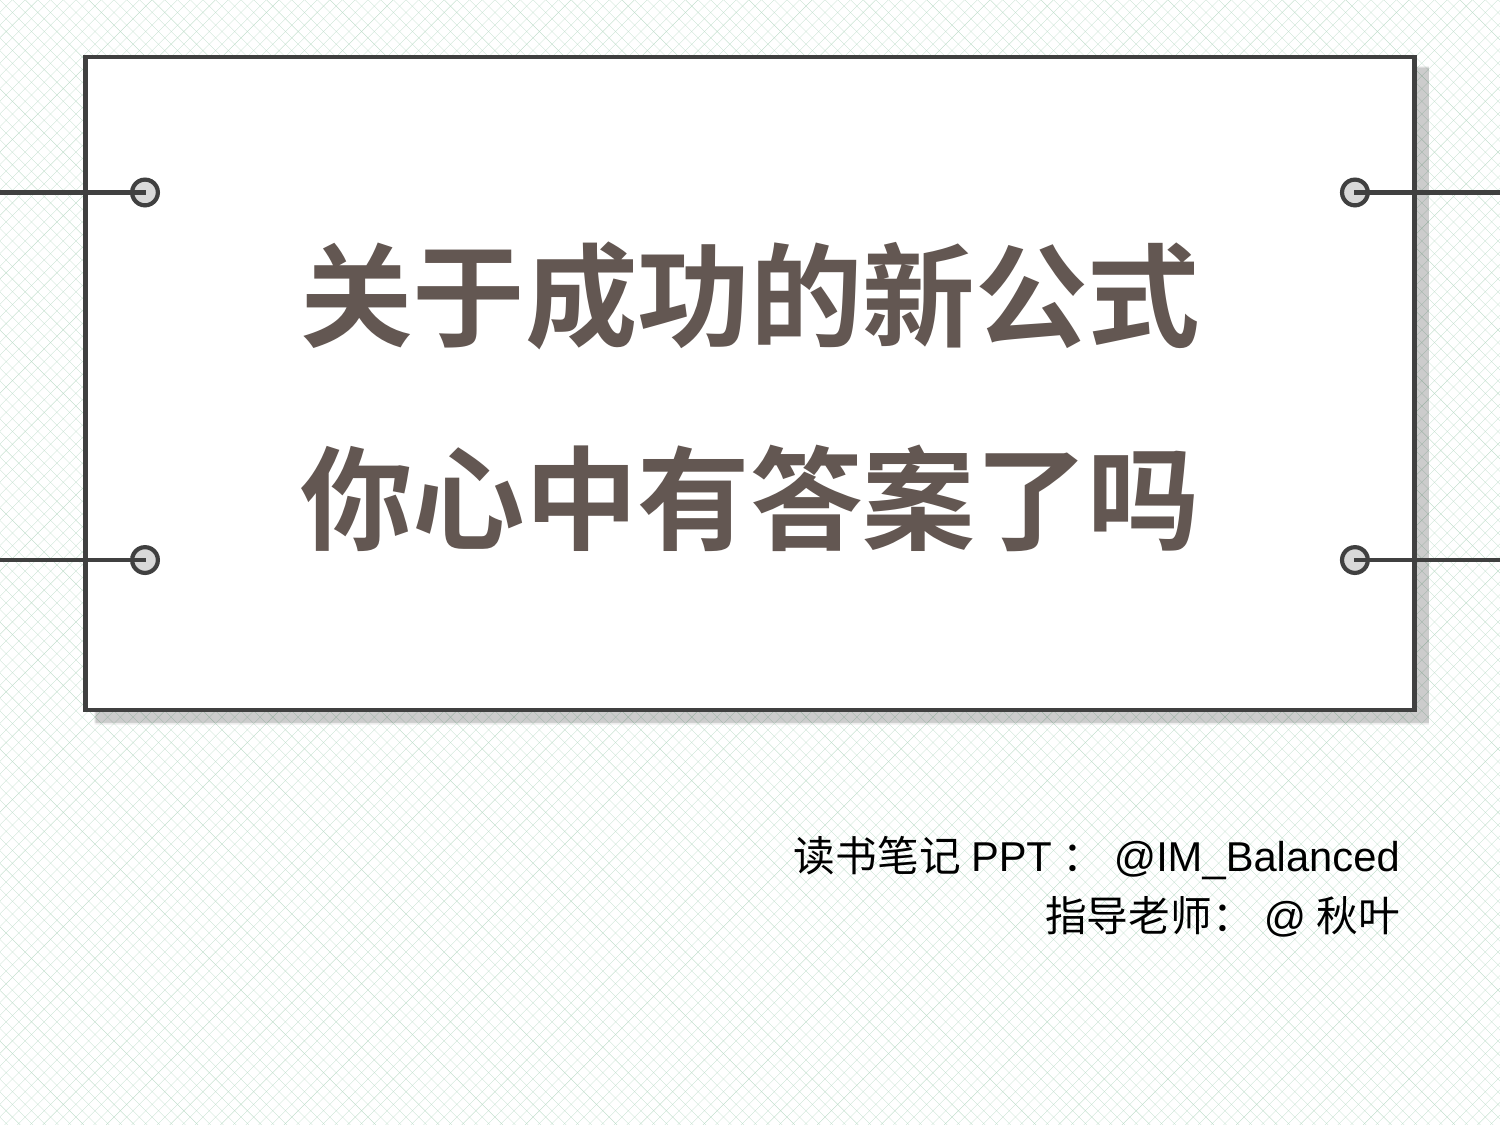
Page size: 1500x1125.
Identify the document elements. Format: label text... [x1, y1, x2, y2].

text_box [1341, 179, 1500, 573]
text_box [84, 56, 1416, 711]
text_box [0, 179, 158, 573]
text_box 读书笔记PPT：@IM_Balanced 指导老师：@秋叶 [775, 812, 1415, 948]
text_box 关于成功的新公式 你心中有答案了吗 [236, 151, 1264, 572]
